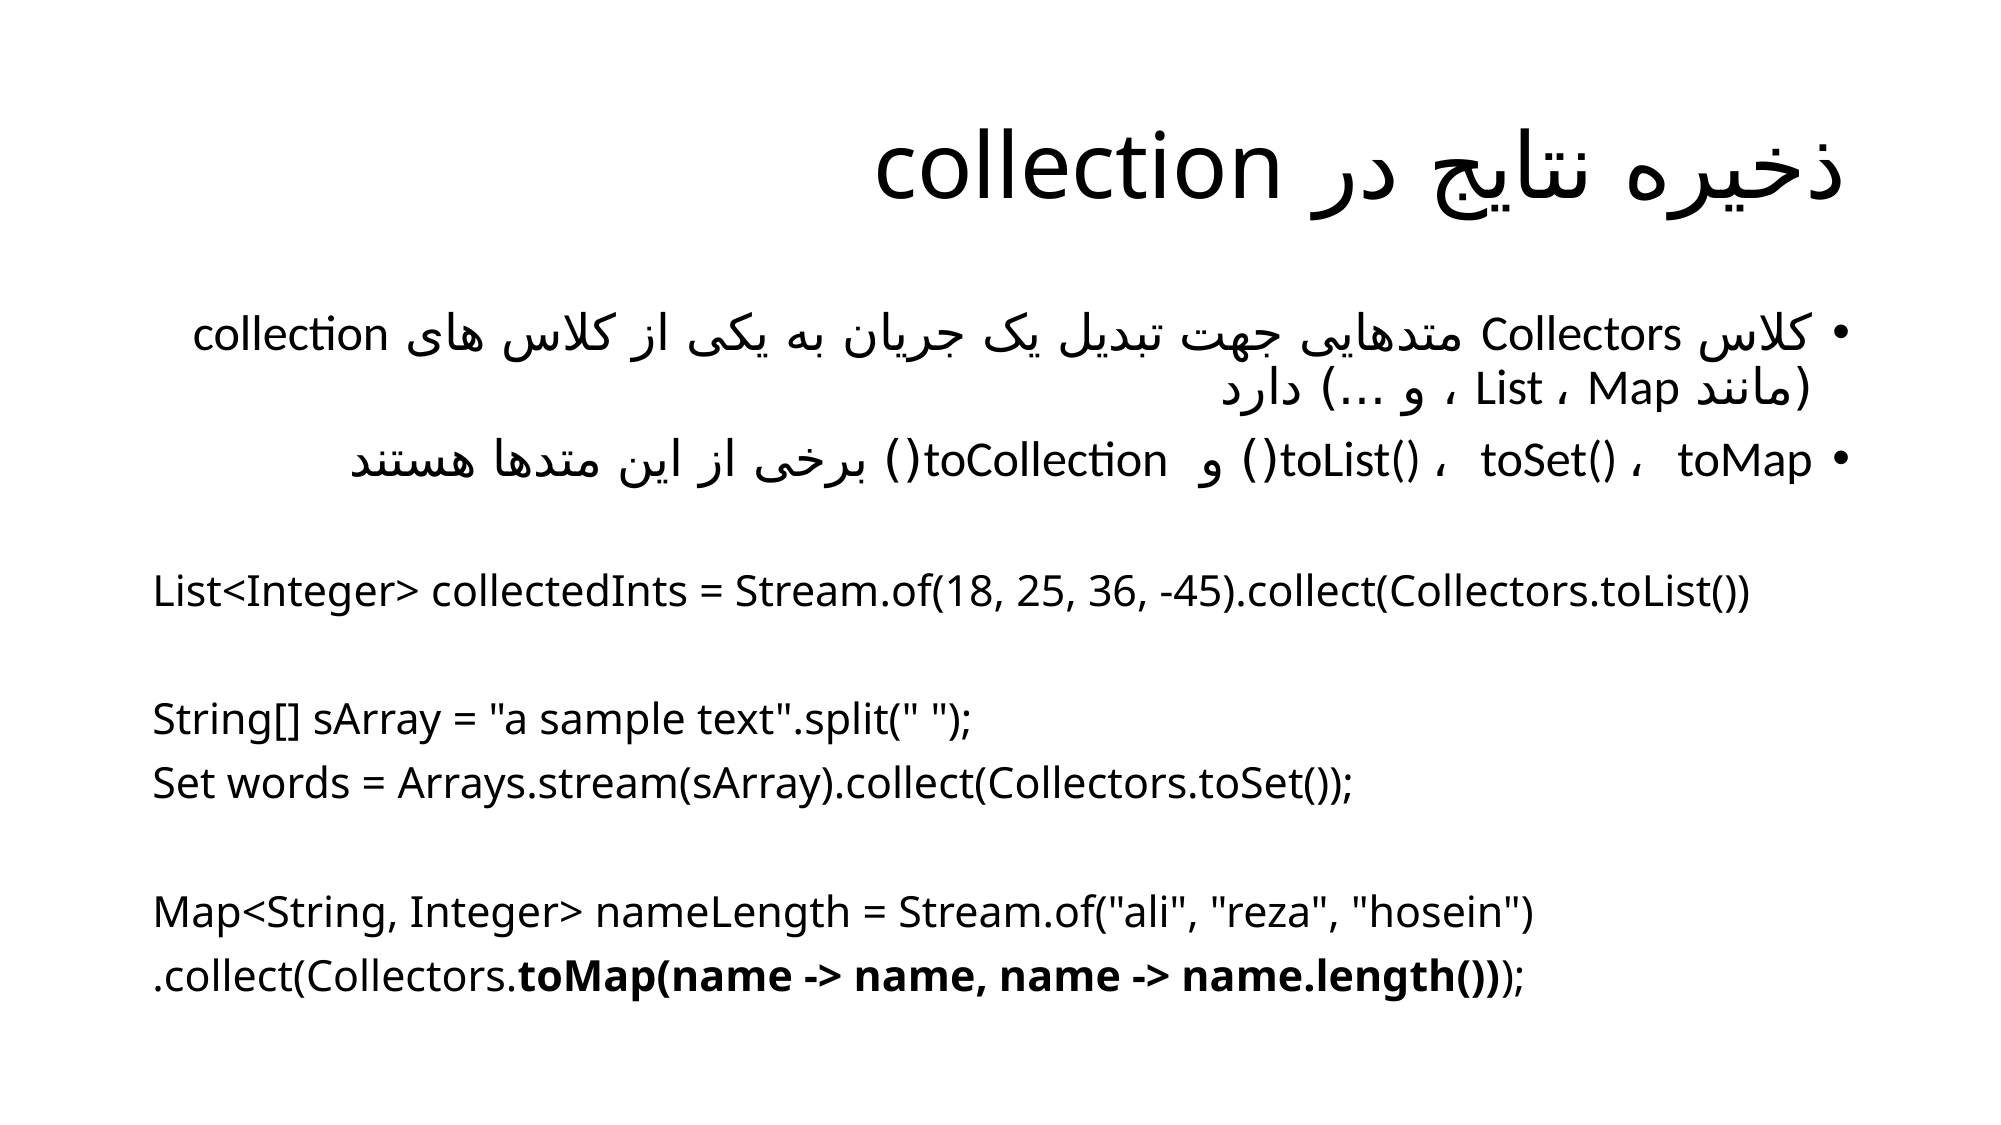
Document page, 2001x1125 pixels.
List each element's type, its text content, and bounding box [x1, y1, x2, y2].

list کلاس Collectors متدهایی جهت تبدیل یک جریان به یکی از کلاس های collection (مانند List ، Map ، و ...) دارد toList() ، toSet() ، toMap() و toCollection() برخی از این متدها هستند List<Integer> collectedInts = Stream.of(18, 25, 36, -45).collect(Collectors.toList()) String[] sArray = "a sample text".split(" "); Set words = Arrays.stream(sArray).collect(Collectors.toSet()); Map<String, Integer> nameLength = Stream.of("ali", "reza", "hosein") .collect(Collectors.toMap(name -> name, name -> name.length())); [137, 299, 1863, 1014]
title ذخیره نتایج در collection [137, 59, 1863, 278]
